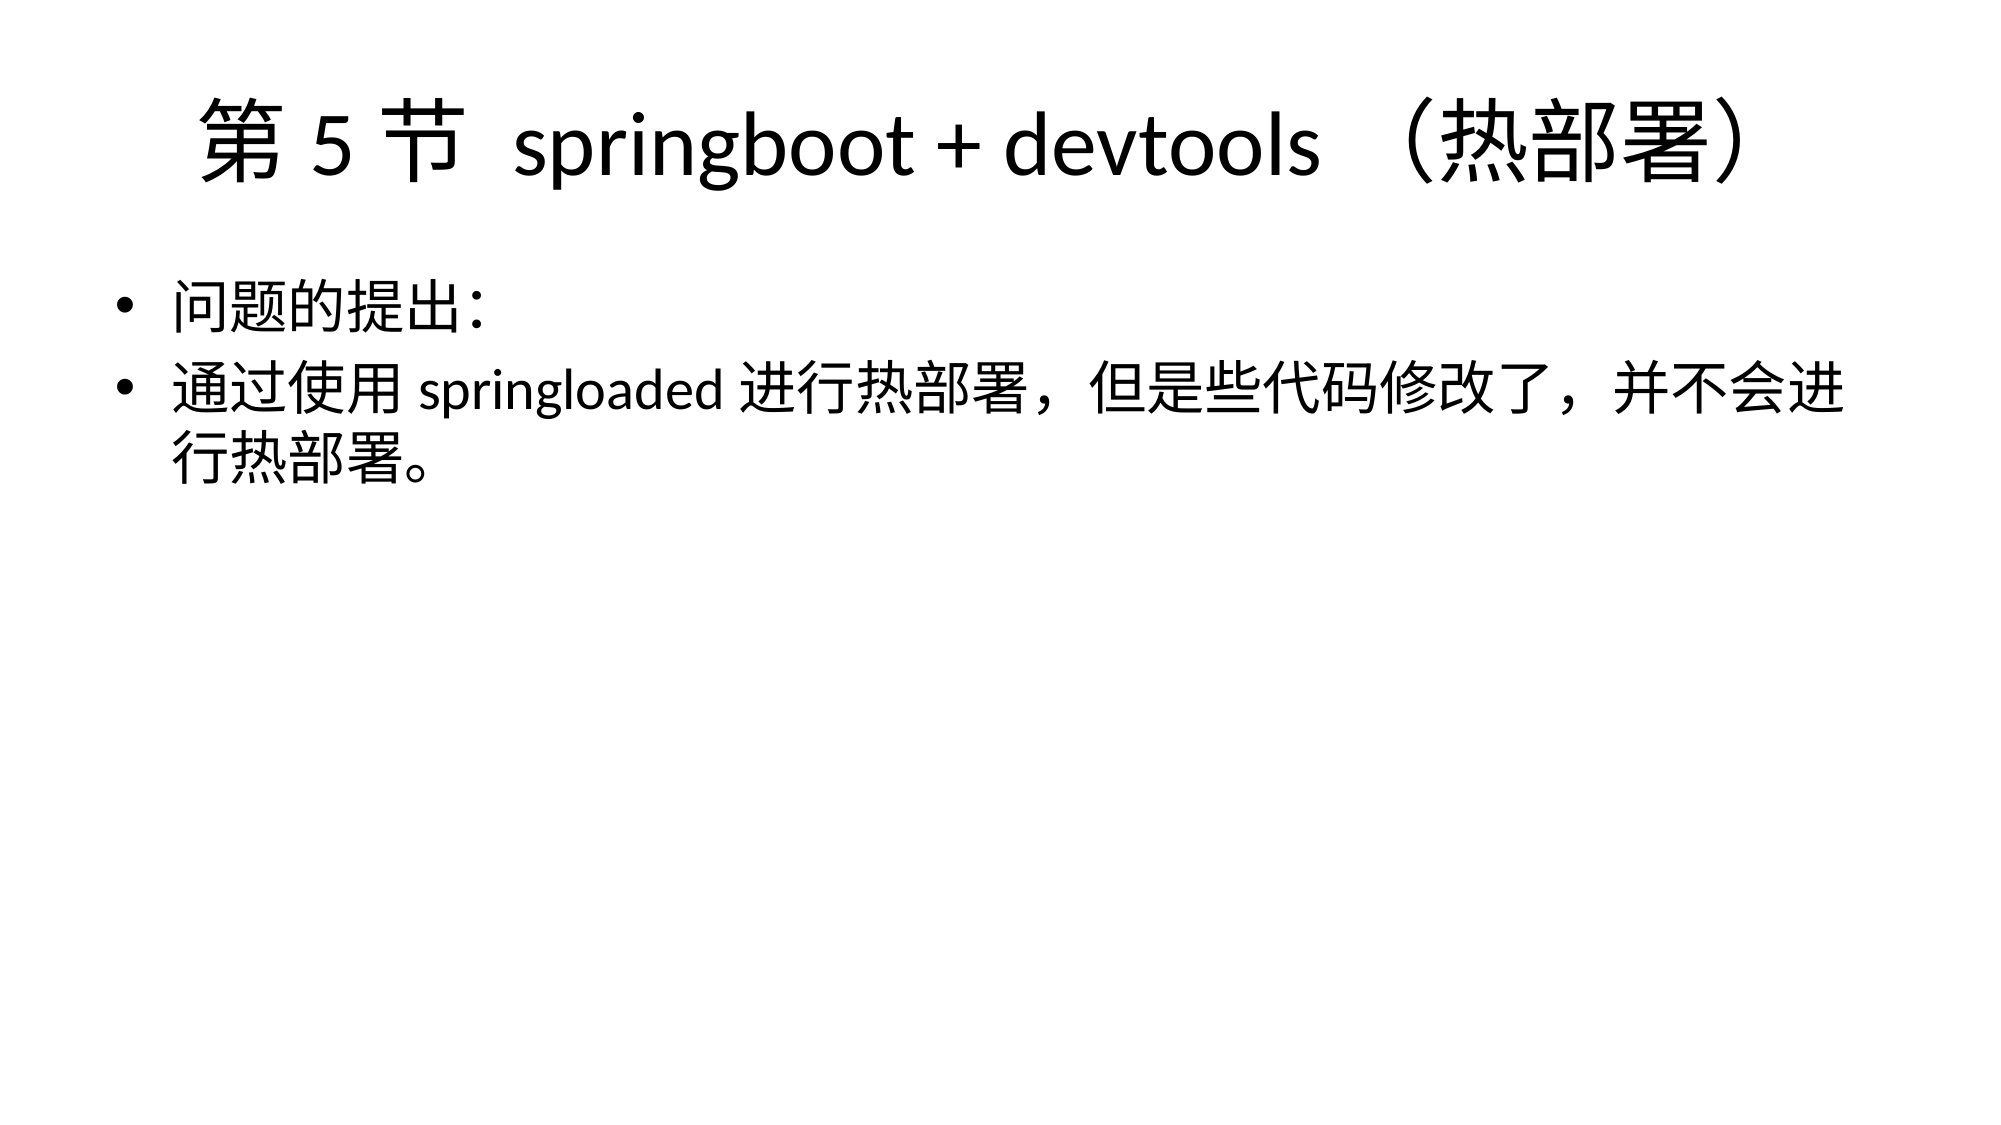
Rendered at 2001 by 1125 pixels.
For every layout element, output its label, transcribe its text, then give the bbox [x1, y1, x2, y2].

list 问题的提出： 通过使用springloaded进行热部署，但是些代码修改了，并不会进行热部署。 [99, 262, 1900, 1005]
title 第5节 springboot + devtools（热部署） [99, 45, 1900, 233]
